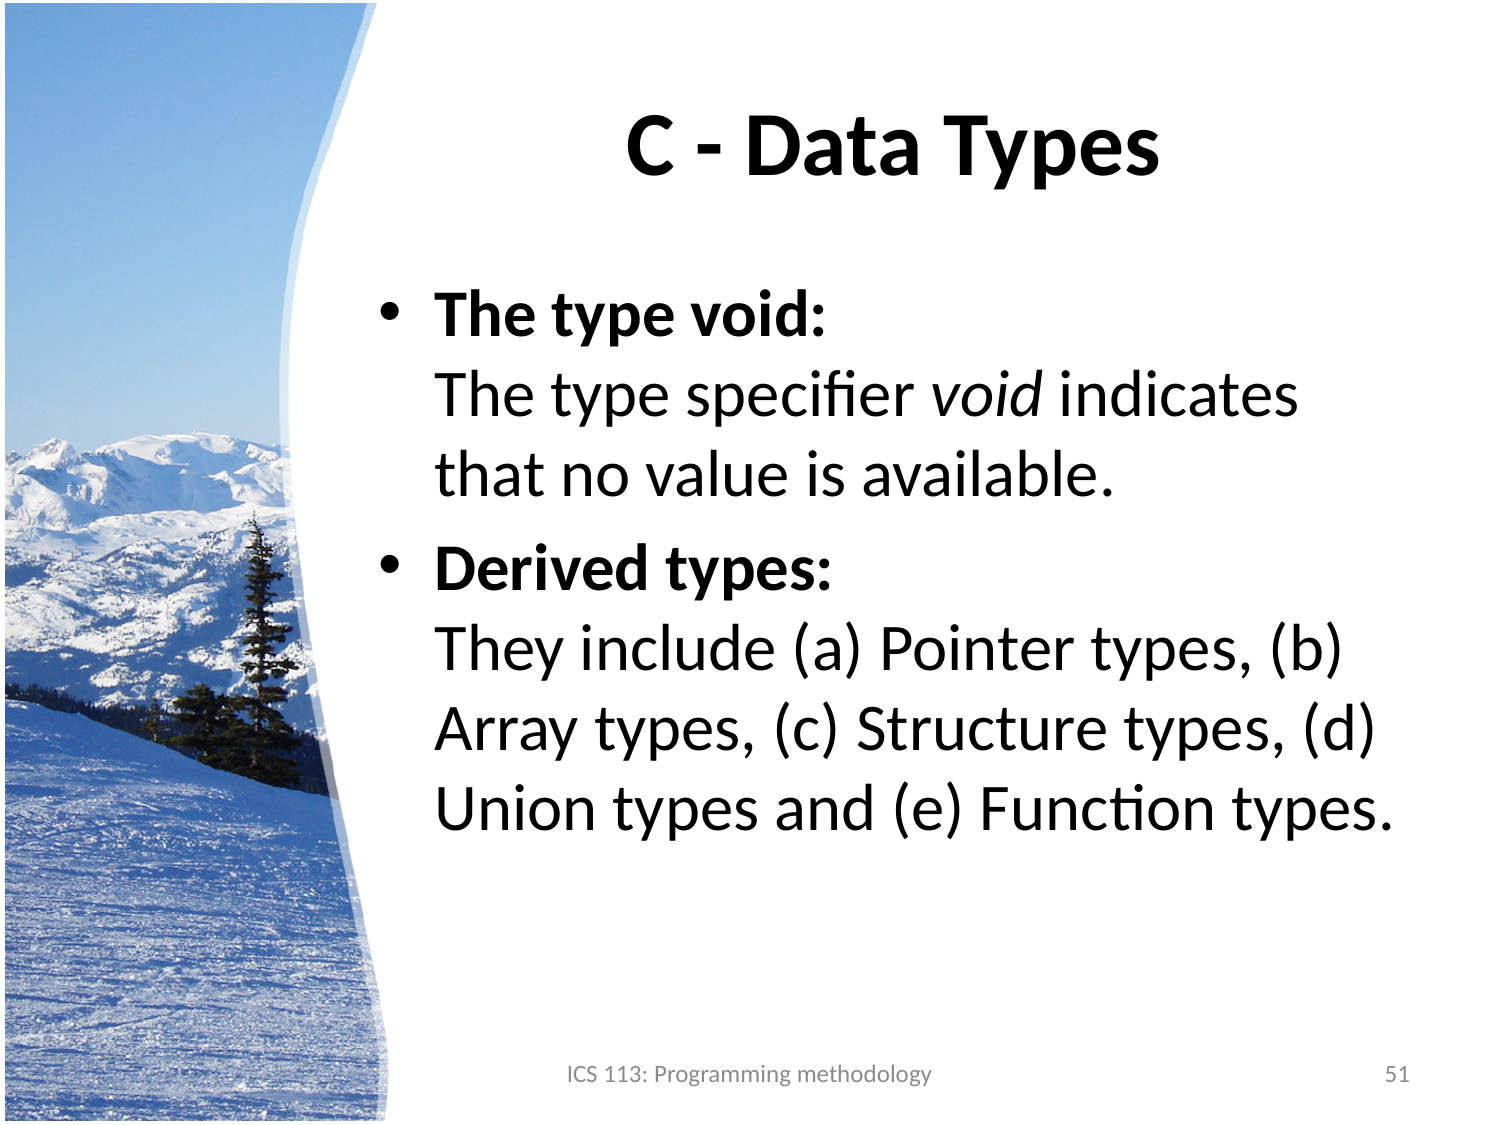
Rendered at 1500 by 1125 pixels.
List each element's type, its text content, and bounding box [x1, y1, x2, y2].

footer ICS 113: Programming methodology [512, 1042, 988, 1103]
picture [0, 0, 1500, 1125]
slide_number 51 [1074, 1042, 1425, 1103]
list The type void: The type specifier void indicates that no value is available. Derived types: They include (a) Pointer types, (b) Array types, (c) Structure types, (d) Union types and (e) Function types. [363, 262, 1426, 1006]
title C - Data Types [363, 44, 1426, 233]
